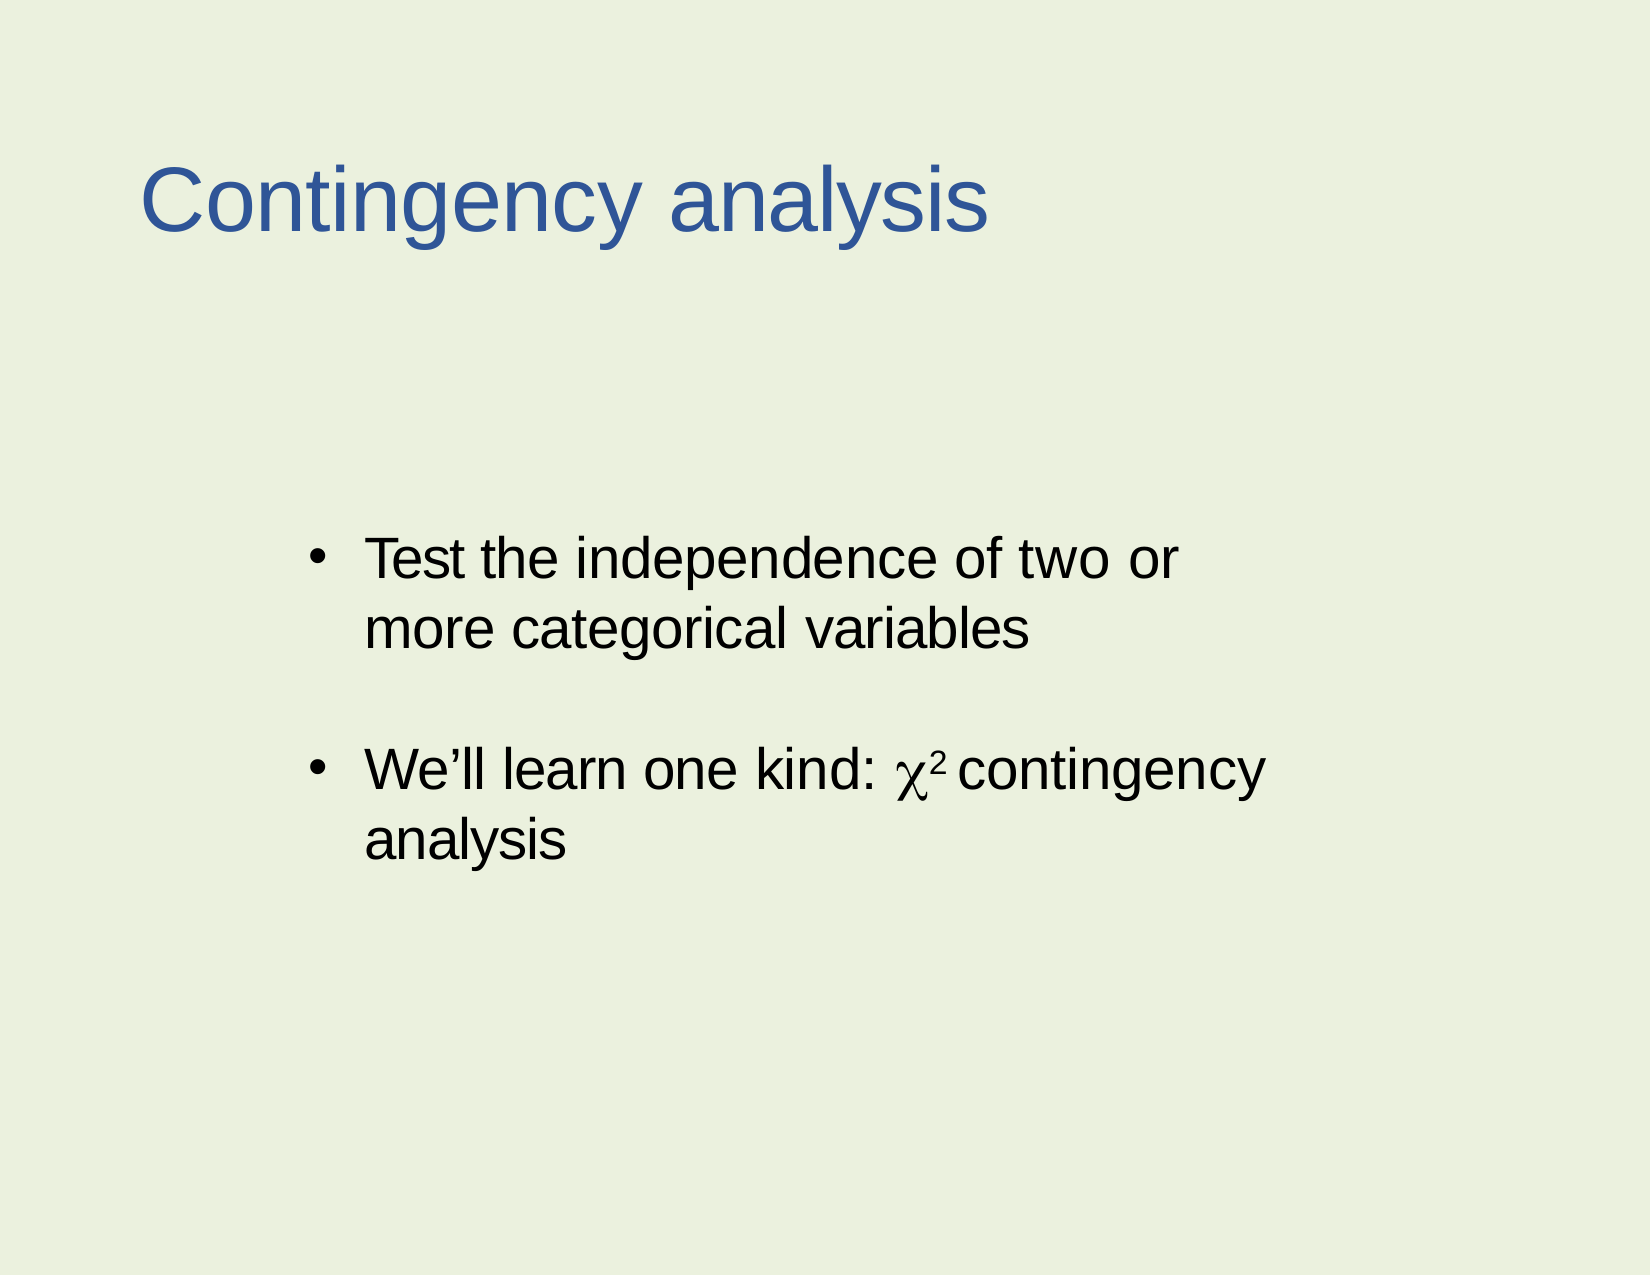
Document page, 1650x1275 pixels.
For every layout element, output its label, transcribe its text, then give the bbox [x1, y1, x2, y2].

text_box Test the independence of two or more categorical variables We’ll learn one kind: 2 contingency analysis [300, 512, 1300, 871]
title Contingency analysis [137, 137, 1238, 353]
